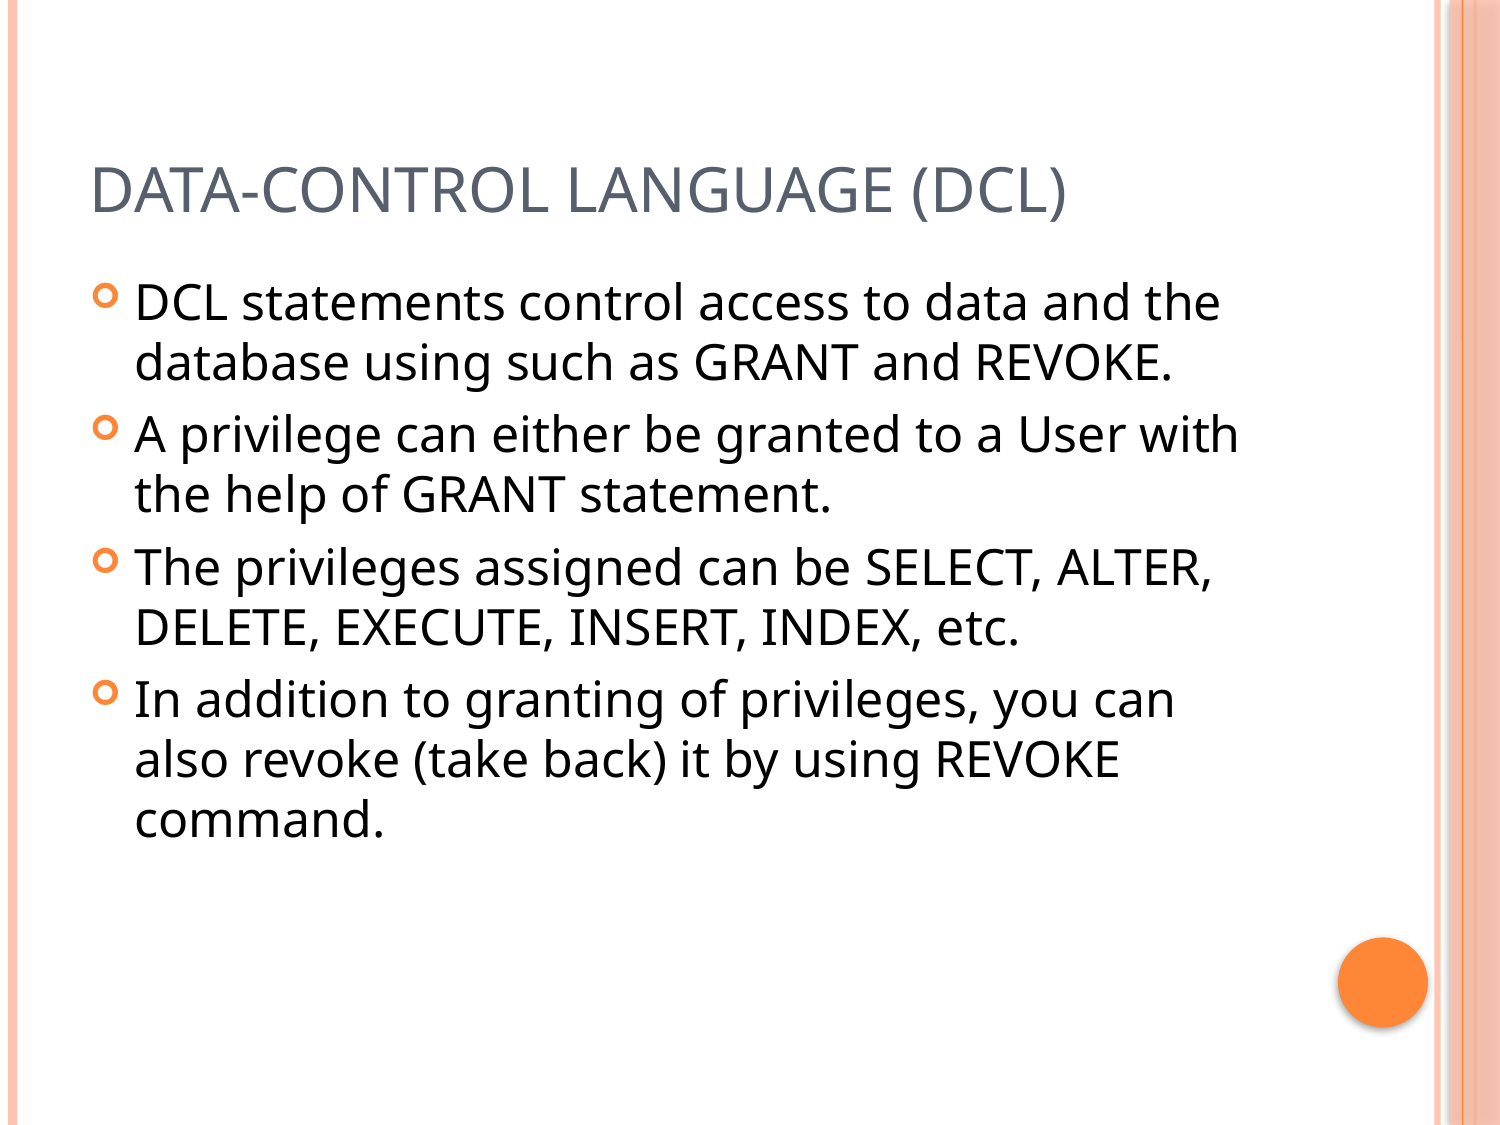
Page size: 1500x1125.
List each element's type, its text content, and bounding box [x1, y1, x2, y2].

list DCL statements control access to data and the database using such as GRANT and REVOKE. A privilege can either be granted to a User with the help of GRANT statement. The privileges assigned can be SELECT, ALTER, DELETE, EXECUTE, INSERT, INDEX, etc. In addition to granting of privileges, you can also revoke (take back) it by using REVOKE command. [75, 262, 1300, 1062]
title Data-Control Language (DCL) [75, 45, 1300, 233]
